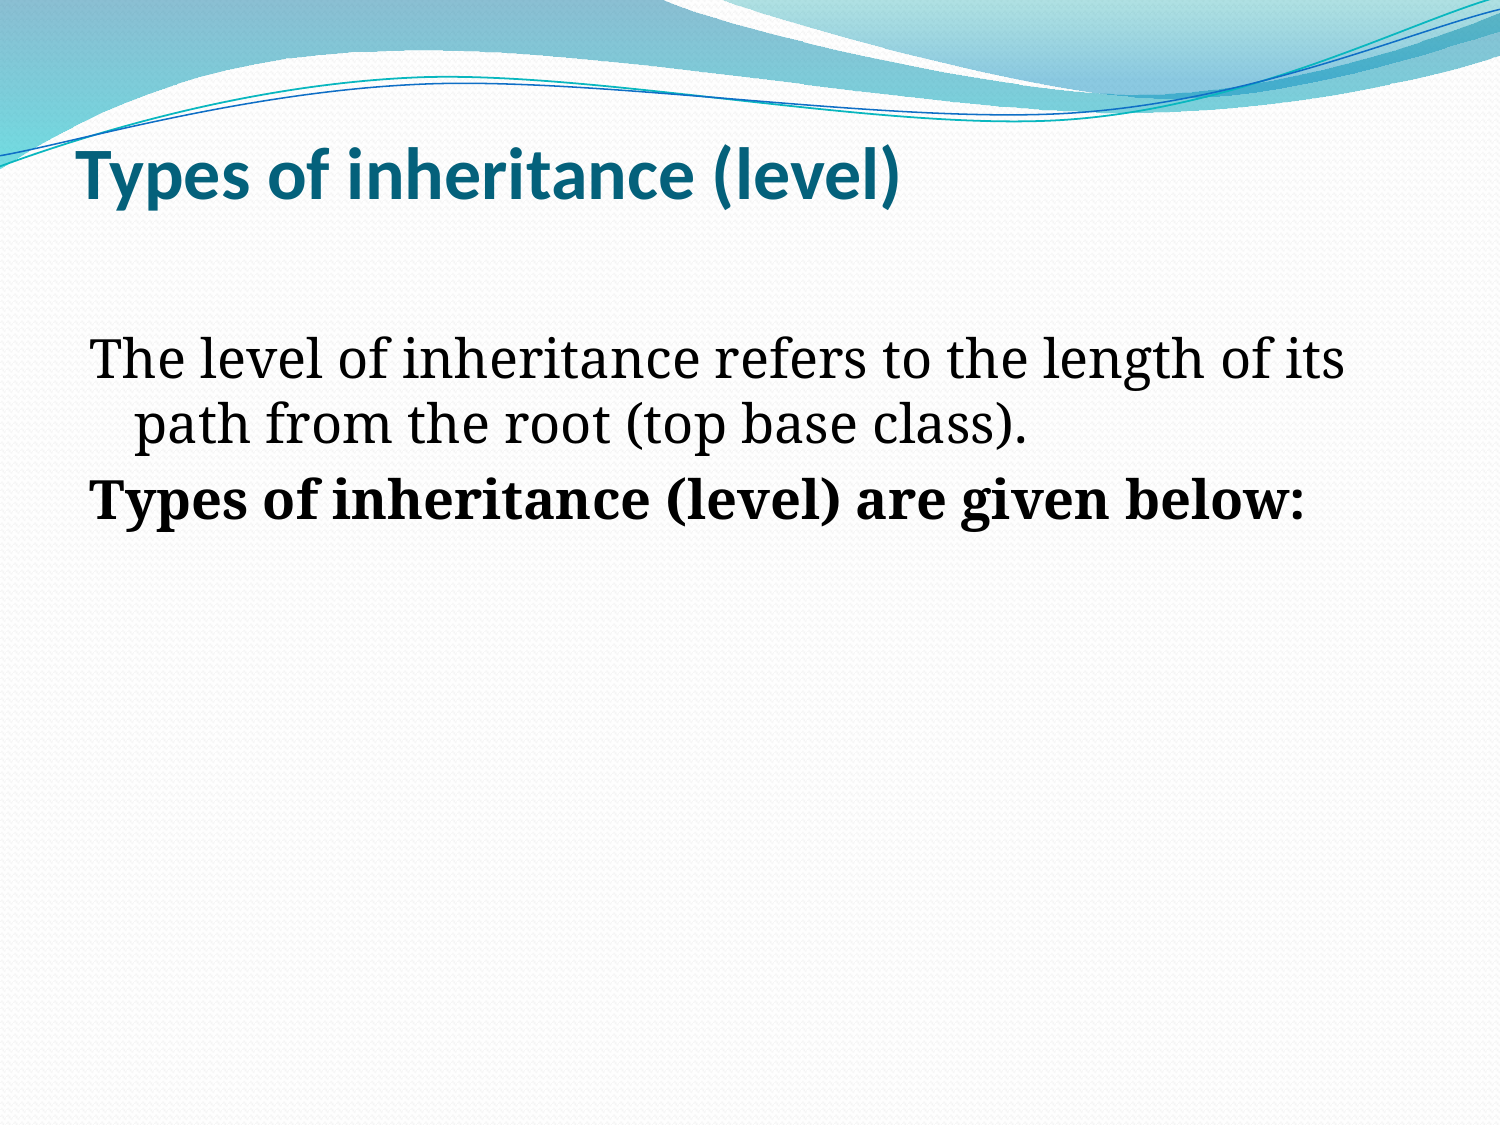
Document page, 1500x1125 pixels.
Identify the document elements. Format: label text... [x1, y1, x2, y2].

list The level of inheritance refers to the length of its path from the root (top base class). Types of inheritance (level) are given below: [75, 317, 1425, 1038]
title Types of inheritance (level) [75, 115, 1425, 303]
